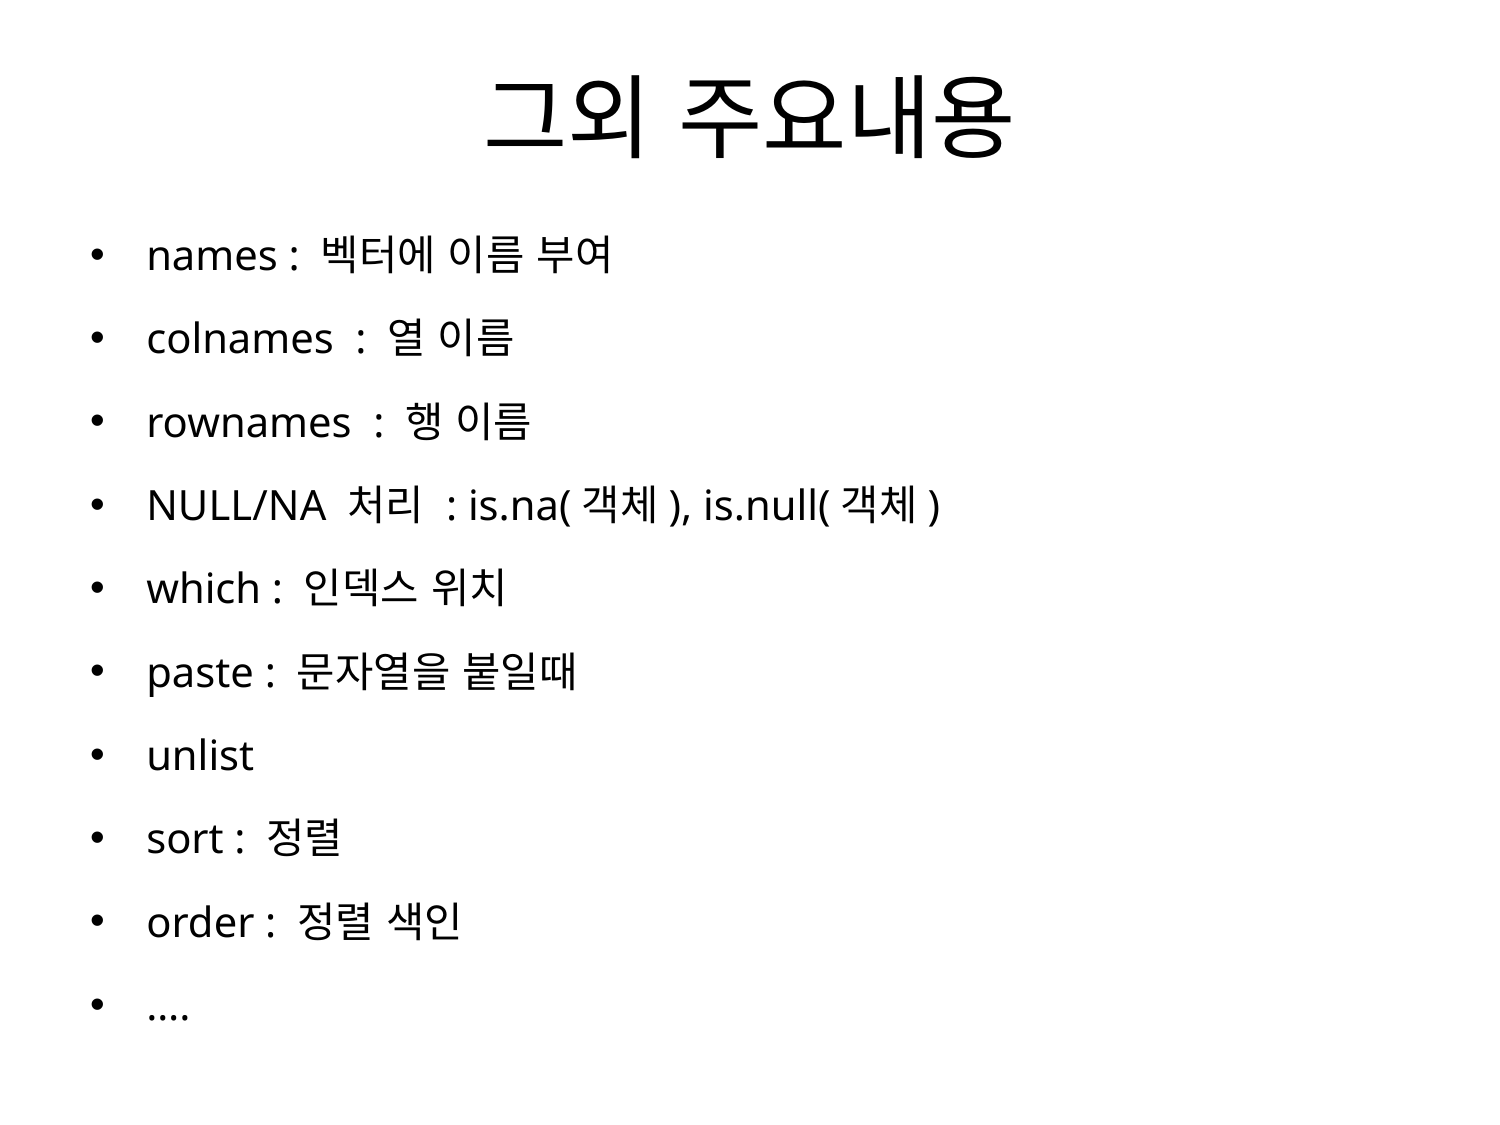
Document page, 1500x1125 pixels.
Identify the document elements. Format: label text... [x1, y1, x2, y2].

list names : 벡터에 이름 부여 colnames : 열 이름 rownames : 행 이름 NULL/NA 처리 : is.na(객체), is.null(객체) which : 인덱스 위치 paste : 문자열을 붙일때 unlist sort : 정렬 order : 정렬 색인 …. [75, 196, 1425, 1024]
title 그외 주요내용 [75, 45, 1425, 185]
